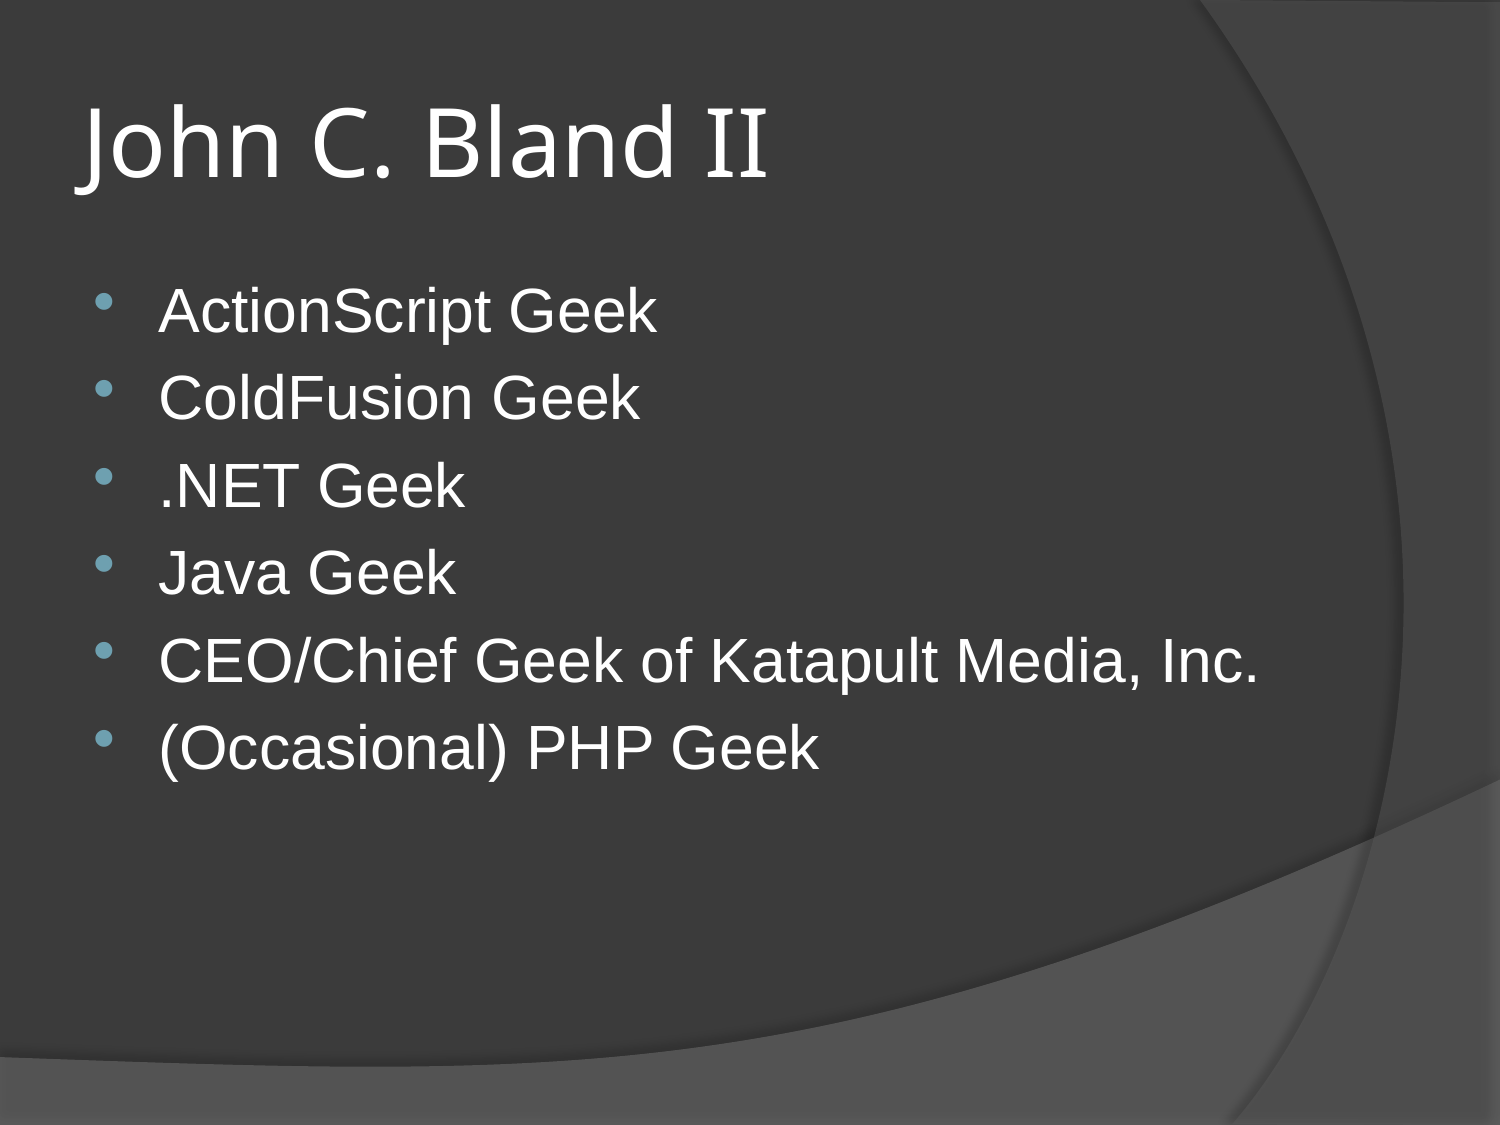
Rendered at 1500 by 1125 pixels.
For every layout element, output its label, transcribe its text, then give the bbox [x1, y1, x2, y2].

list ActionScript Geek ColdFusion Geek .NET Geek Java Geek CEO/Chief Geek of Katapult Media, Inc. (Occasional) PHP Geek [75, 262, 1300, 1005]
title John C. Bland II [75, 45, 1300, 233]
